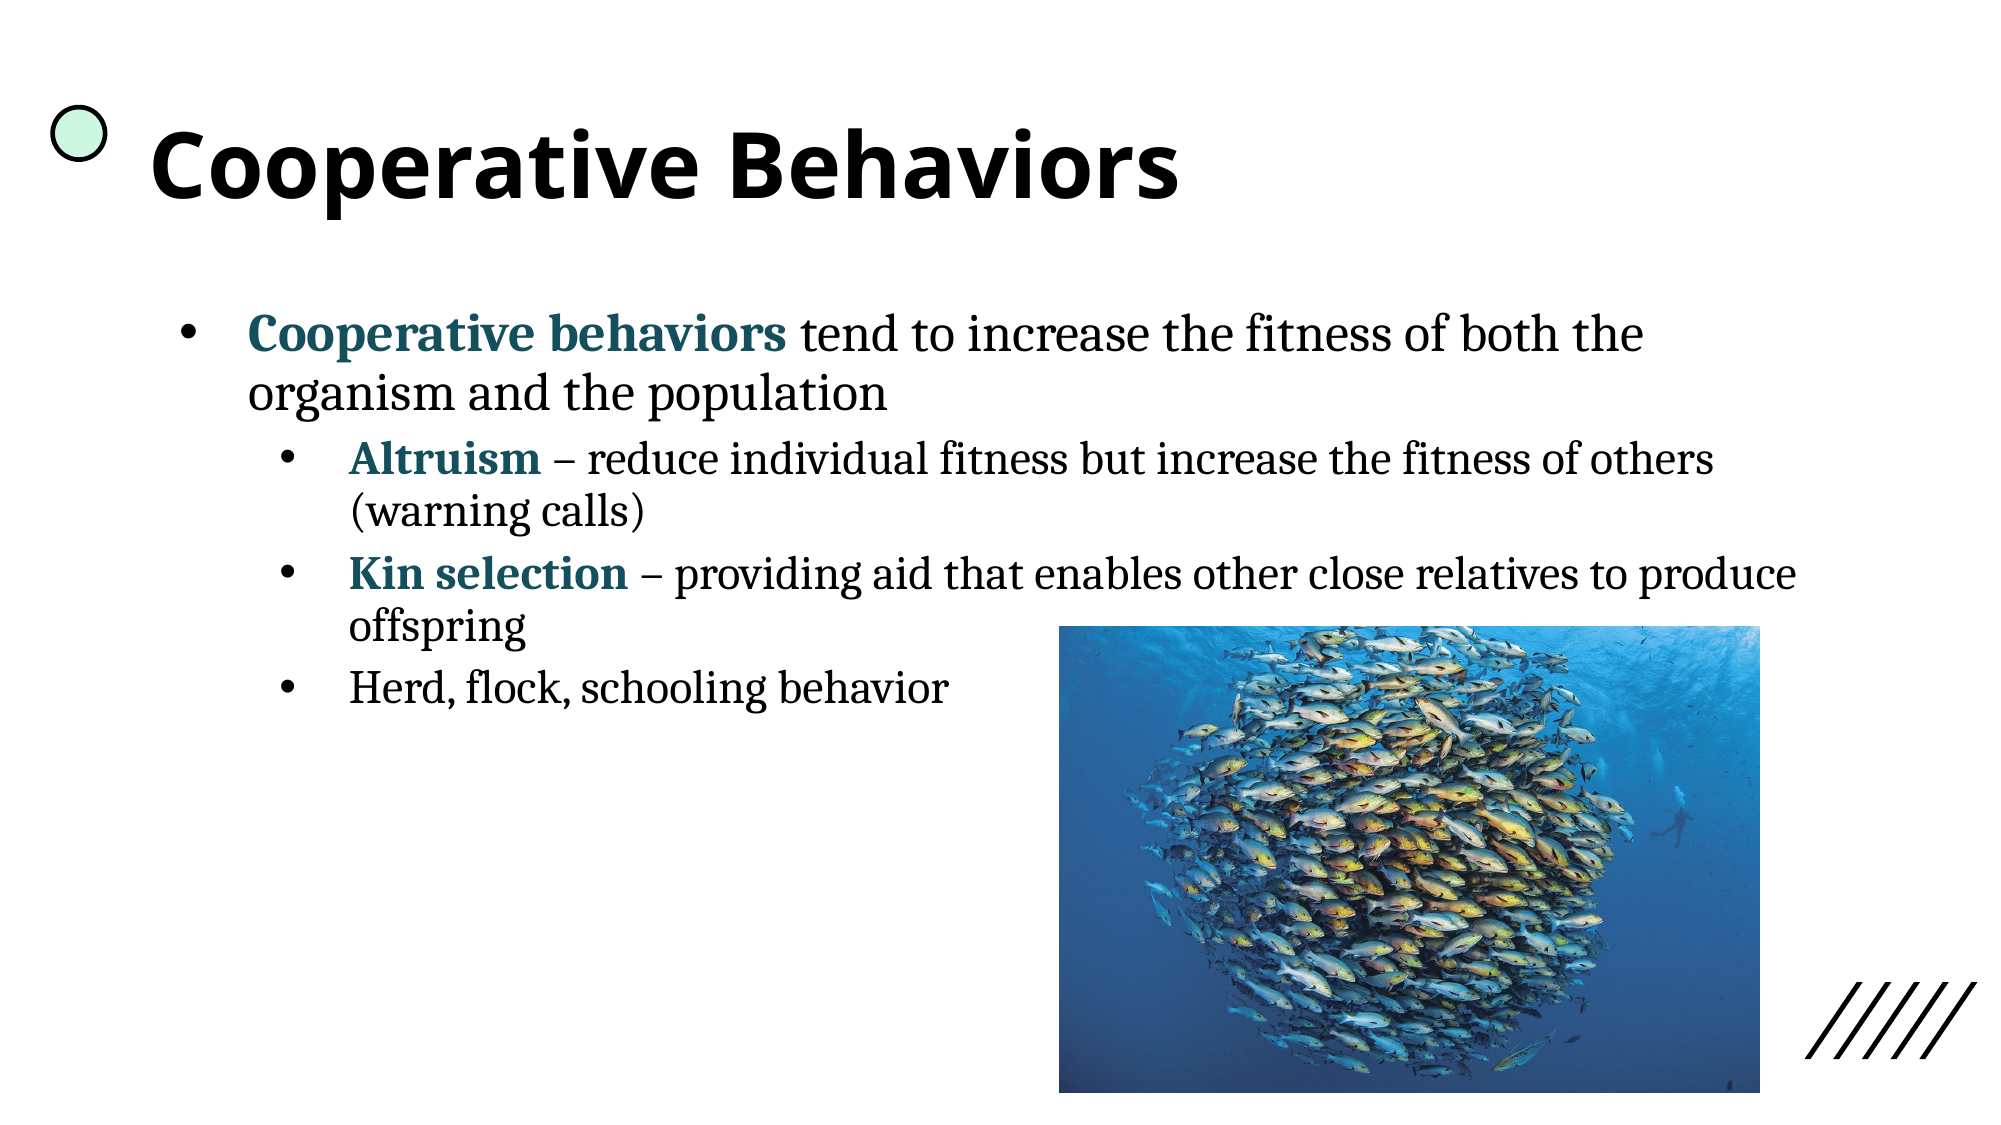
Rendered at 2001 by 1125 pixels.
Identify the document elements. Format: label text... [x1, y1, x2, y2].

picture [1059, 626, 1760, 1093]
list Cooperative behaviors tend to increase the fitness of both the organism and the population Altruism – reduce individual fitness but increase the fitness of others (warning calls) Kin selection – providing aid that enables other close relatives to produce offspring Herd, flock, schooling behavior [137, 299, 1863, 1014]
title Cooperative Behaviors [137, 59, 1863, 278]
